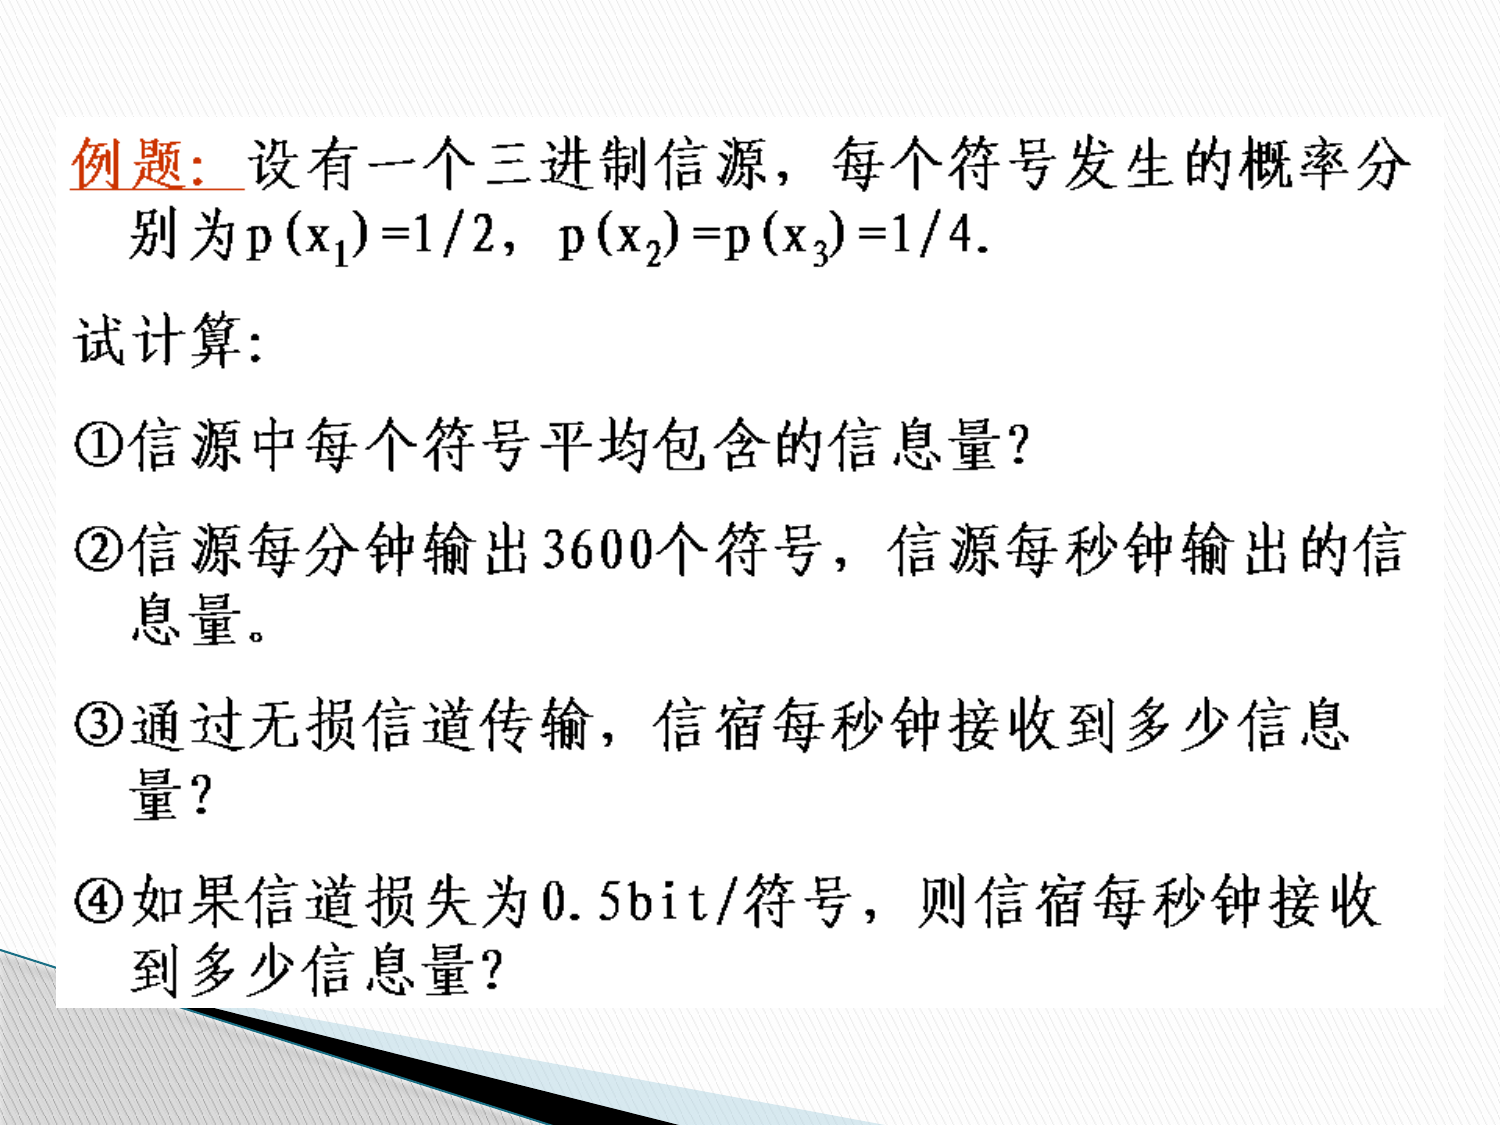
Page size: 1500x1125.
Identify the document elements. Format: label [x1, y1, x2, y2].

picture [56, 116, 1444, 1008]
